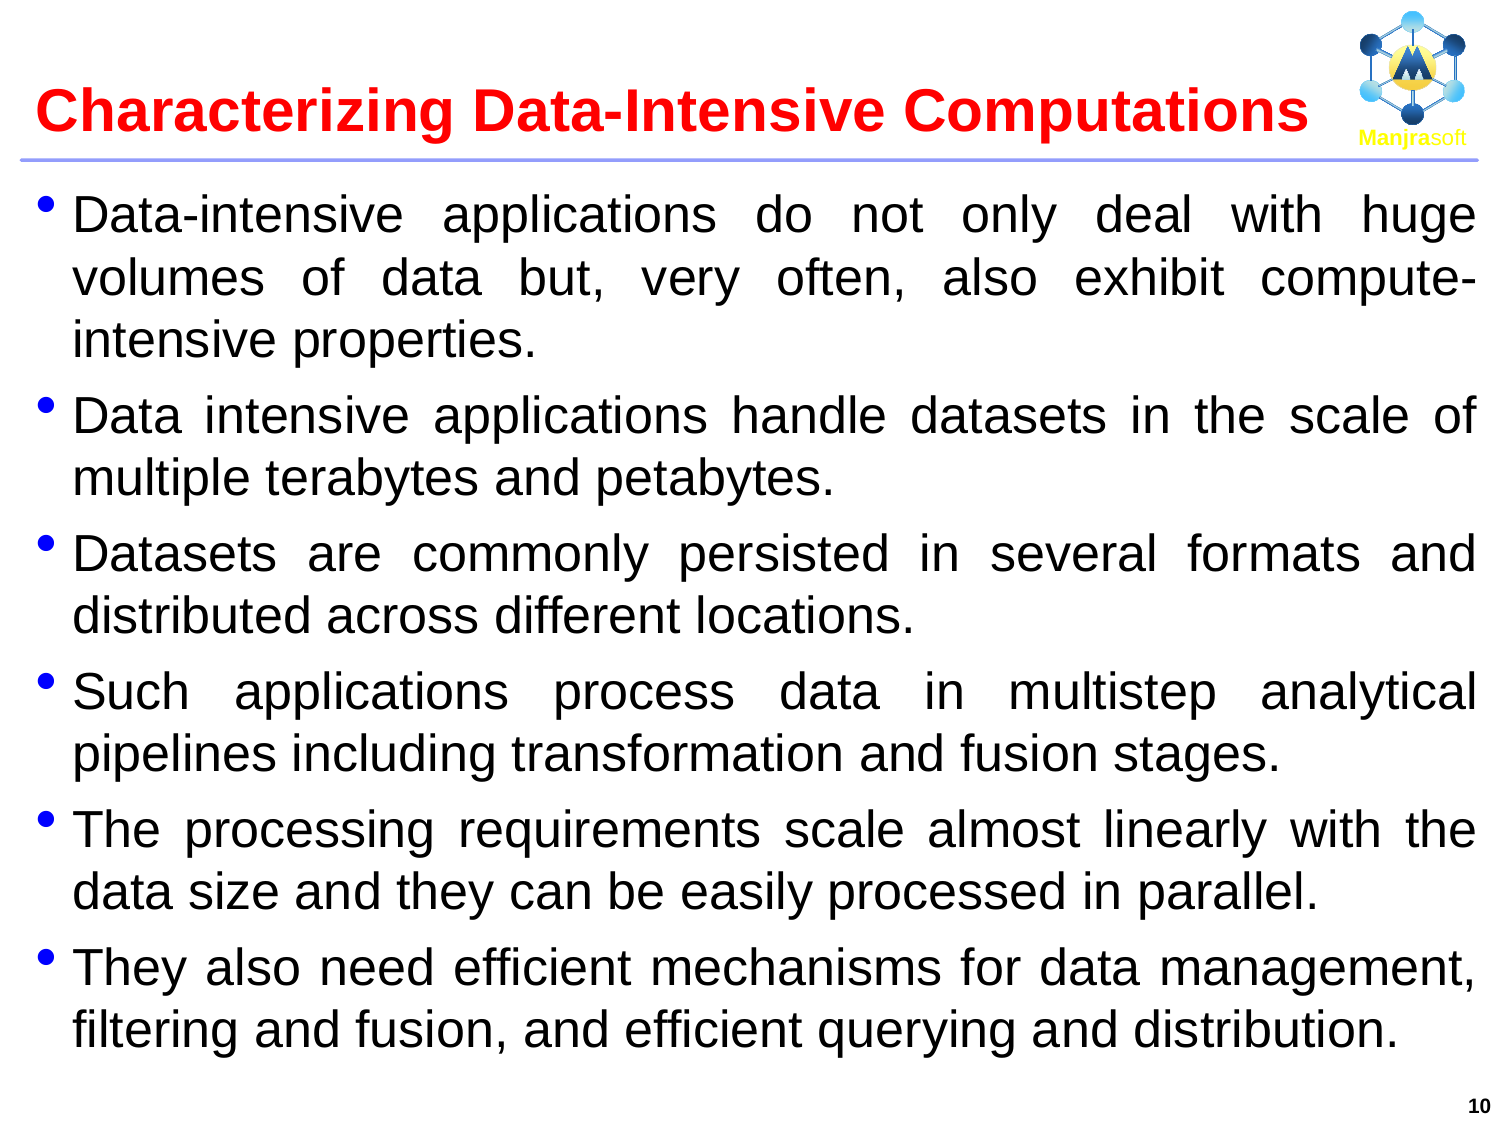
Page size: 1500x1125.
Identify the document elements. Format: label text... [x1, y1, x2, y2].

list Data-intensive applications do not only deal with huge volumes of data but, very often, also exhibit compute-intensive properties. Data intensive applications handle datasets in the scale of multiple terabytes and petabytes. Datasets are commonly persisted in several formats and distributed across different locations. Such applications process data in multistep analytical pipelines including transformation and fusion stages. The processing requirements scale almost linearly with the data size and they can be easily processed in parallel. They also need efficient mechanisms for data management, filtering and fusion, and efficient querying and distribution. [26, 176, 1479, 1092]
title Characterizing Data-Intensive Computations [26, 0, 1479, 145]
slide_number 10 [1364, 1093, 1500, 1120]
